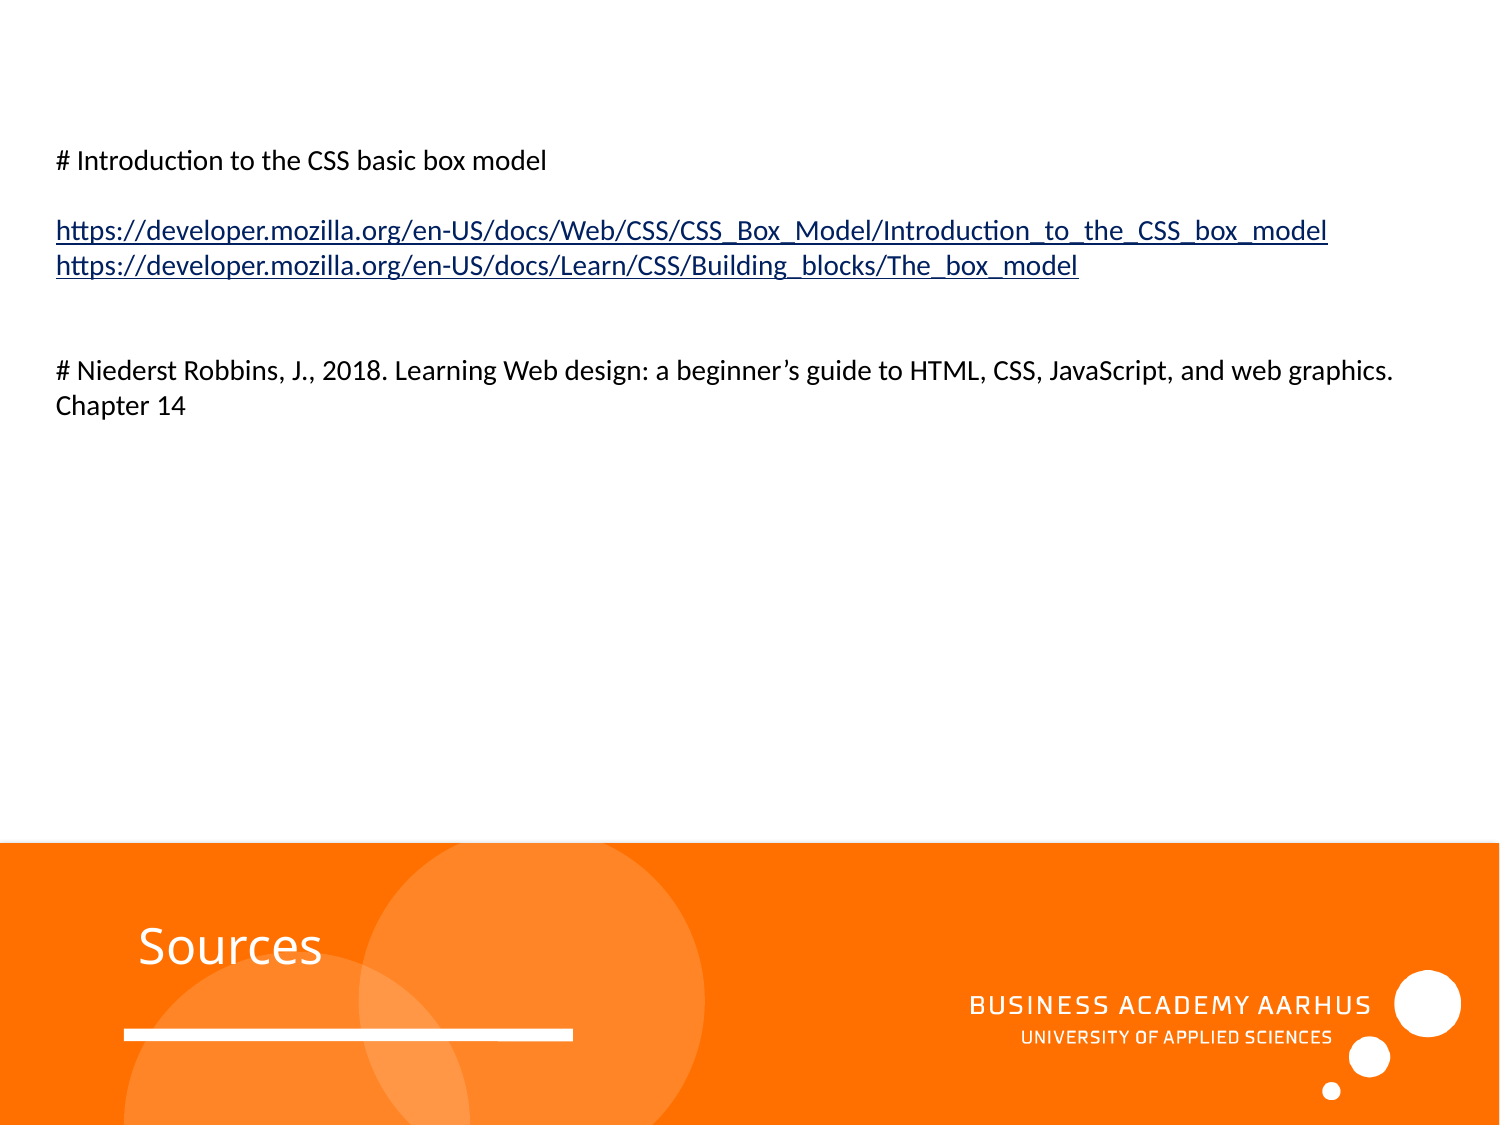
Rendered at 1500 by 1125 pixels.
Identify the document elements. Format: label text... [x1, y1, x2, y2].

picture [1174, 970, 1461, 1100]
text_box Sources [123, 877, 1174, 1125]
text_box # Introduction to the CSS basic box model https://developer.mozilla.org/en-US/docs/Web/CSS/CSS_Box_Model/Introduction_to_the_CSS_box_model https://developer.mozilla.org/en-US/docs/Learn/CSS/Building_blocks/The_box_model # Niederst Robbins, J., 2018. Learning Web design: a beginner’s guide to HTML, CSS, JavaScript, and web graphics. Chapter 14 [41, 134, 1474, 464]
